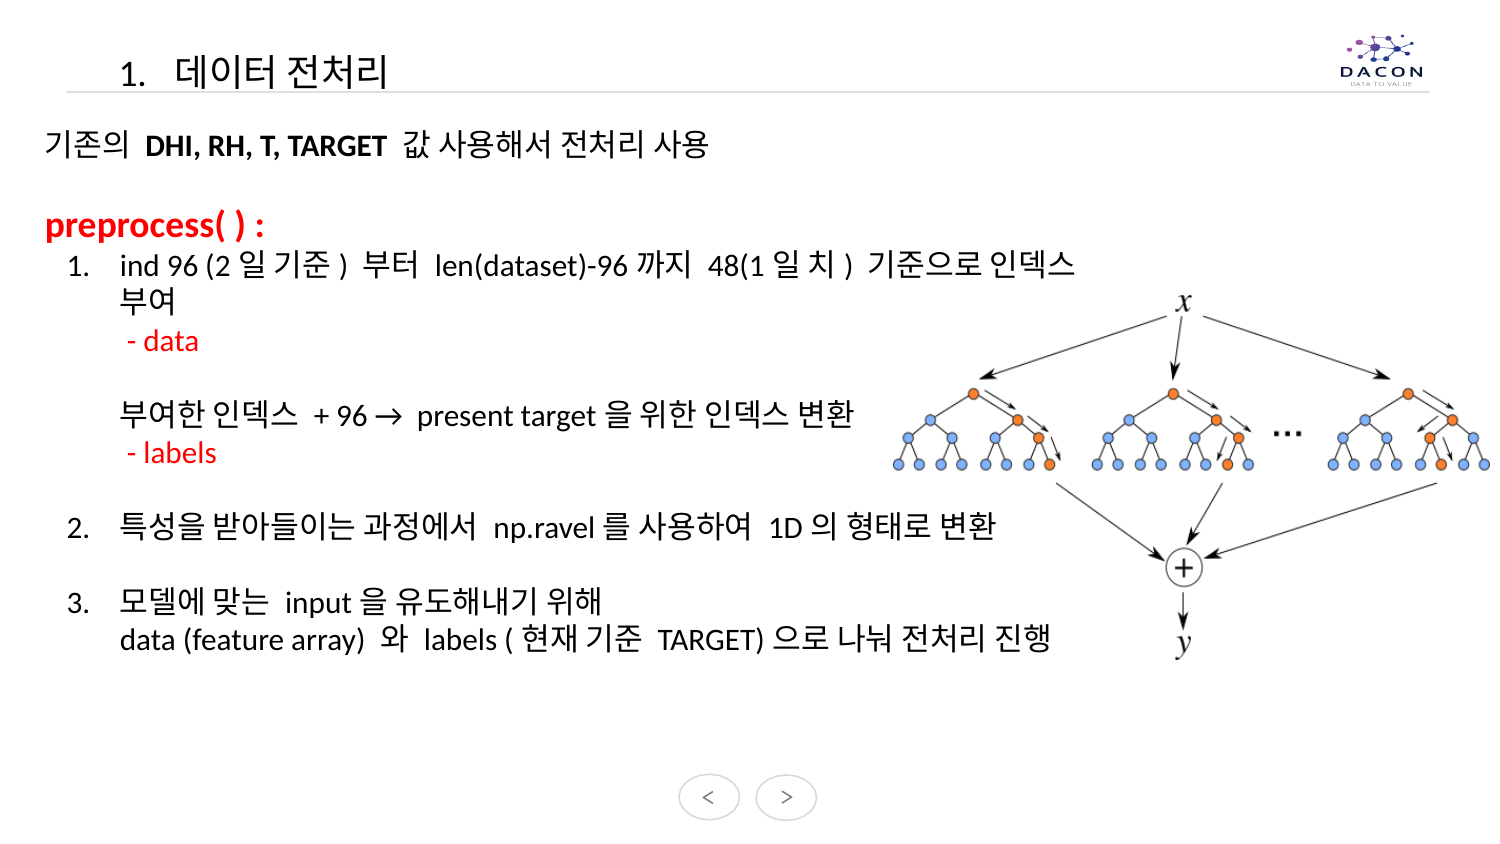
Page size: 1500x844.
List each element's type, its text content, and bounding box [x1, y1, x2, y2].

picture [1339, 27, 1425, 93]
picture [893, 295, 1490, 660]
text_box 데이터 전처리 [84, 34, 587, 110]
text_box 기존의 DHI, RH, T, TARGET 값 사용해서 전처리 사용 preprocess( ) : ind 96 (2일 기준) 부터 len(dataset)-96까지 48(1일 치) 기준으로 인덱스 부여 - data 부여한 인덱스 + 96 → present target을 위한 인덱스 변환 - labels 특성을 받아들이는 과정에서 np.ravel를 사용하여 1D의 형태로 변환 모델에 맞는 input을 유도해내기 위해 data (feature array) 와 labels (현재 기준 TARGET)으로 나눠 전처리 진행 [29, 110, 1096, 710]
